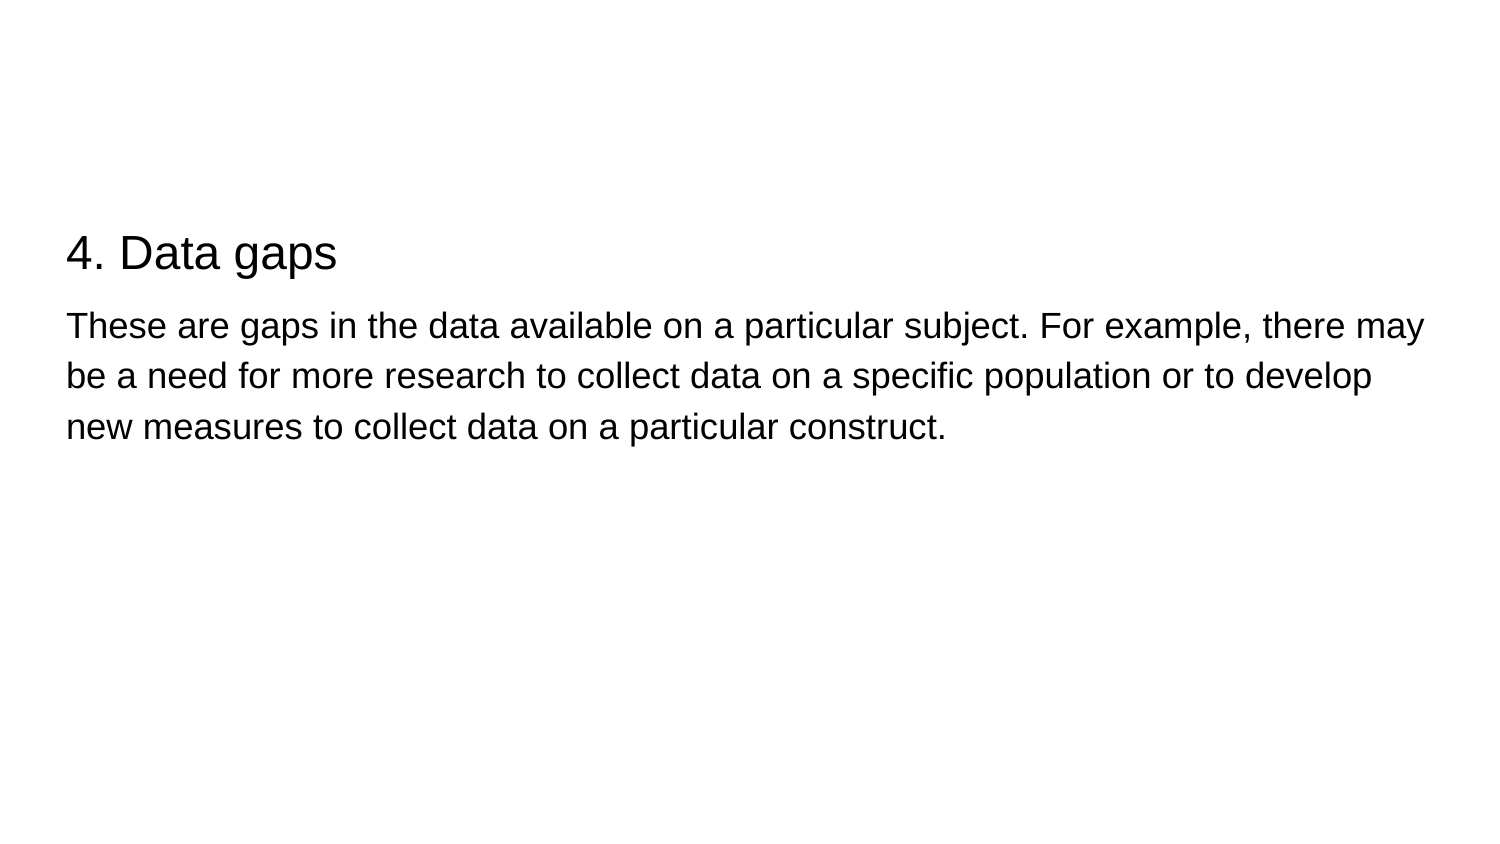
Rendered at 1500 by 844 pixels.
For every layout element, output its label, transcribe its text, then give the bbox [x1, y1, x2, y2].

list 4. Data gaps These are gaps in the data available on a particular subject. For example, there may be a need for more research to collect data on a specific population or to develop new measures to collect data on a particular construct. [51, 189, 1449, 750]
